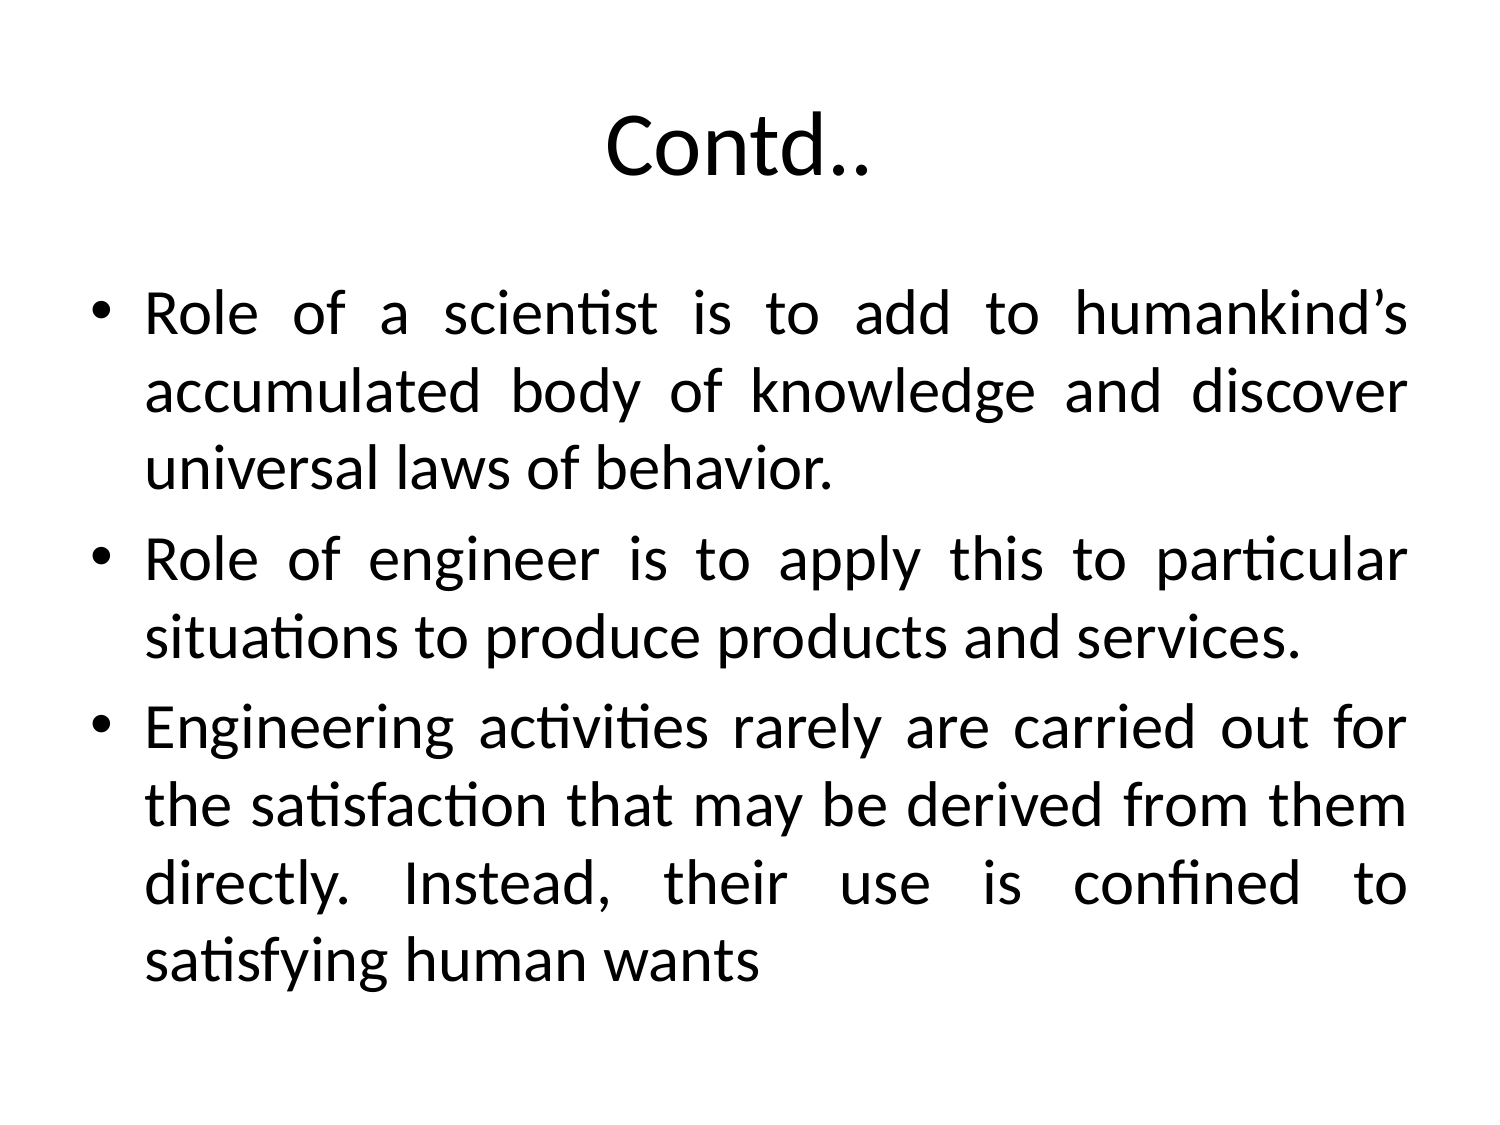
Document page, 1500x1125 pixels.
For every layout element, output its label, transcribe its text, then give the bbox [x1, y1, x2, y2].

title Contd.. [75, 45, 1425, 233]
list Role of a scientist is to add to humankind’s accumulated body of knowledge and discover universal laws of behavior. Role of engineer is to apply this to particular situations to produce products and services. Engineering activities rarely are carried out for the satisfaction that may be derived from them directly. Instead, their use is confined to satisfying human wants [75, 262, 1425, 1005]
